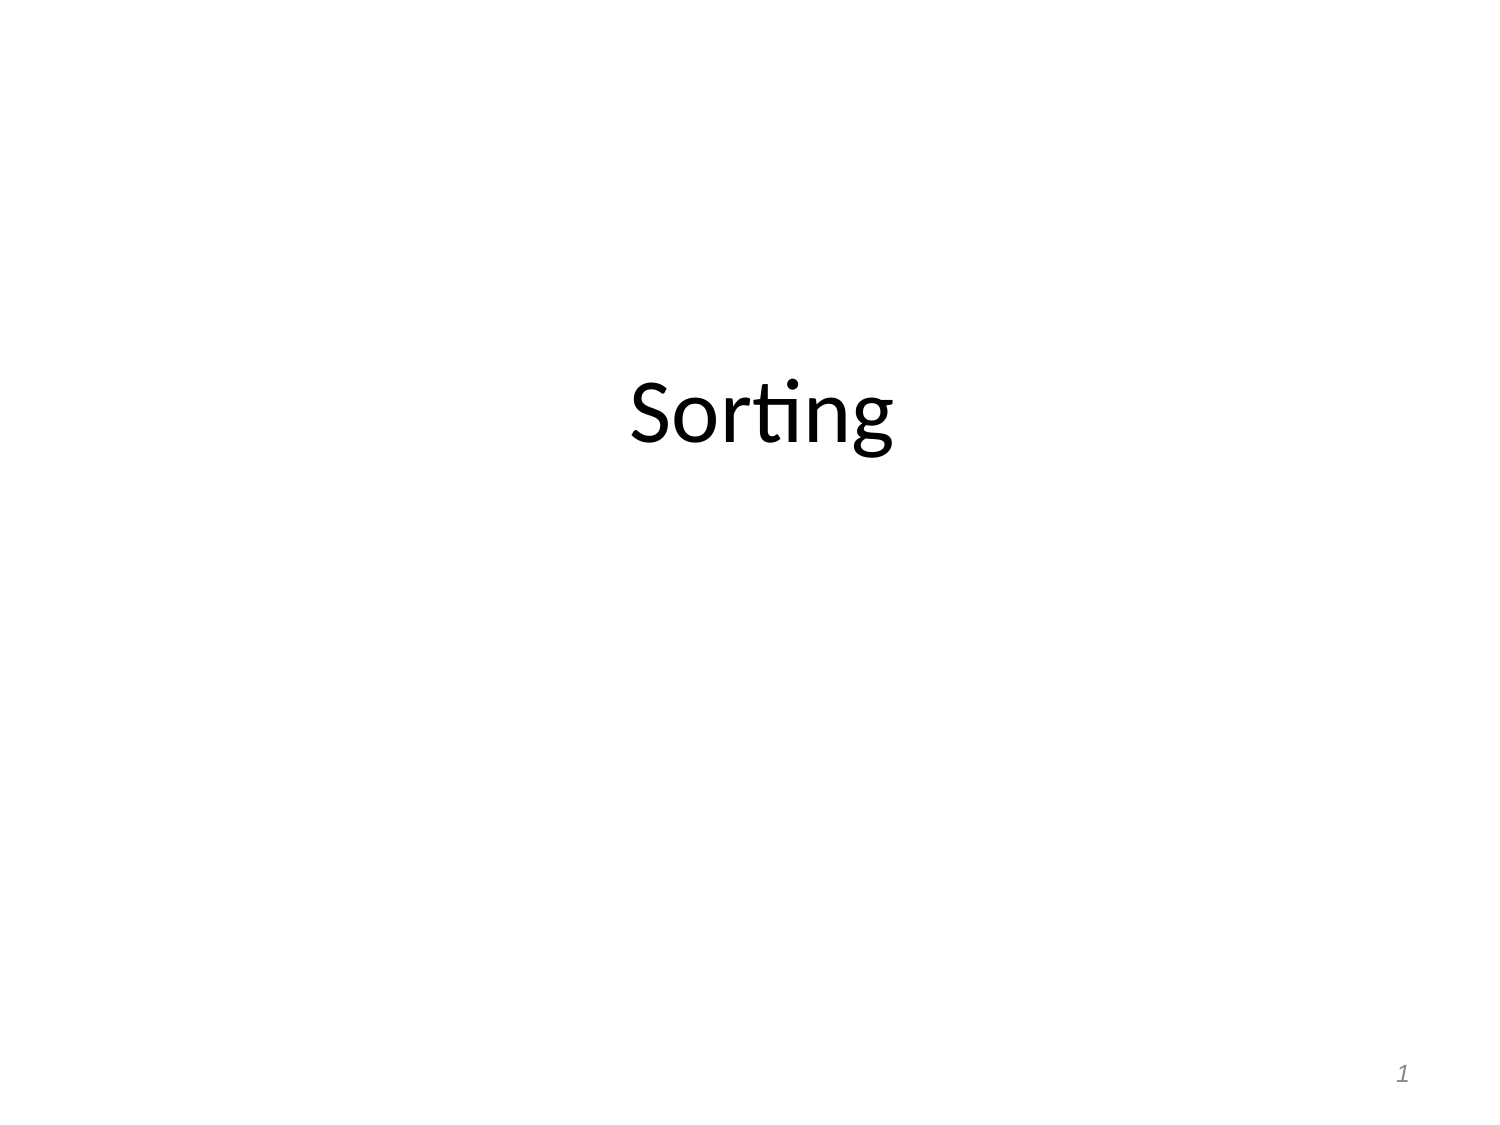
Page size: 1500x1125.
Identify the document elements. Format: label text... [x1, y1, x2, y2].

slide_number 1 [1074, 1042, 1425, 1103]
title Sorting [87, 312, 1438, 500]
